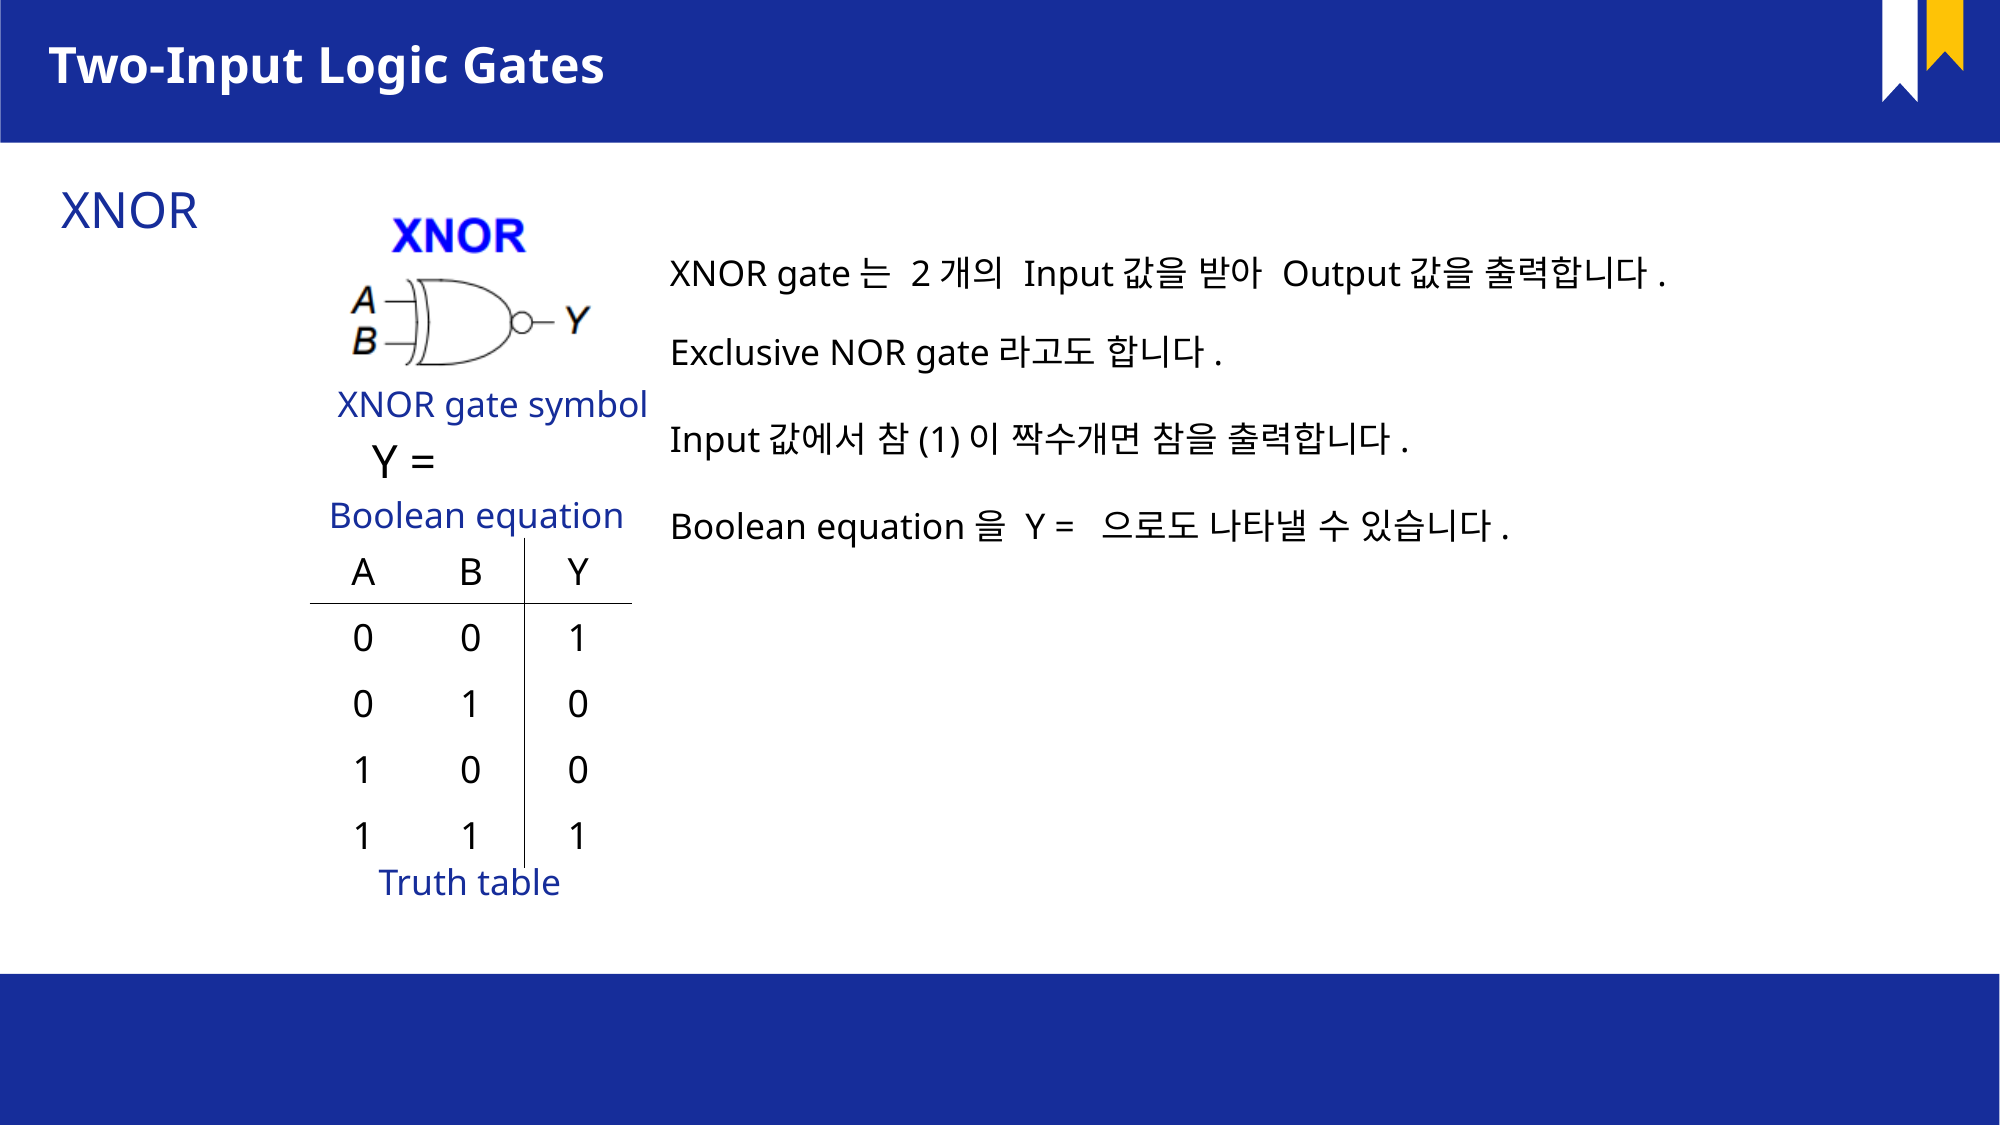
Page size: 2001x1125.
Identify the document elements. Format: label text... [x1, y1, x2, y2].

table_cell 1 [417, 670, 524, 736]
table_cell 0 [525, 670, 632, 736]
table_cell 1 [525, 604, 632, 670]
text_box XNOR [46, 178, 248, 258]
table_cell 1 [525, 802, 632, 868]
table_header B [417, 566, 524, 603]
text_box Truth table [345, 853, 594, 932]
table_cell 0 [417, 604, 524, 670]
picture [348, 210, 602, 375]
table_cell 0 [310, 670, 417, 736]
table_cell 1 [417, 802, 524, 853]
text_box XNOR gate는 2개의 Input값을 받아 Output값을 출력합니다. [655, 248, 1873, 328]
table_header Y [525, 566, 632, 603]
text_box Boolean equation [314, 486, 728, 566]
table_cell 0 [525, 736, 632, 802]
text_box Two-Input Logic Gates [33, 33, 935, 118]
table_cell 0 [310, 604, 417, 670]
table_header A [310, 538, 417, 603]
table_cell 1 [310, 736, 417, 802]
text_box XNOR gate symbol [322, 379, 737, 459]
text_box Input값에서 참(1)이 짝수개면 참을 출력합니다. [655, 414, 1840, 494]
text_box Exclusive NOR gate라고도 합니다. [655, 327, 1840, 407]
table_cell 1 [310, 802, 417, 868]
table_cell 0 [417, 736, 524, 802]
